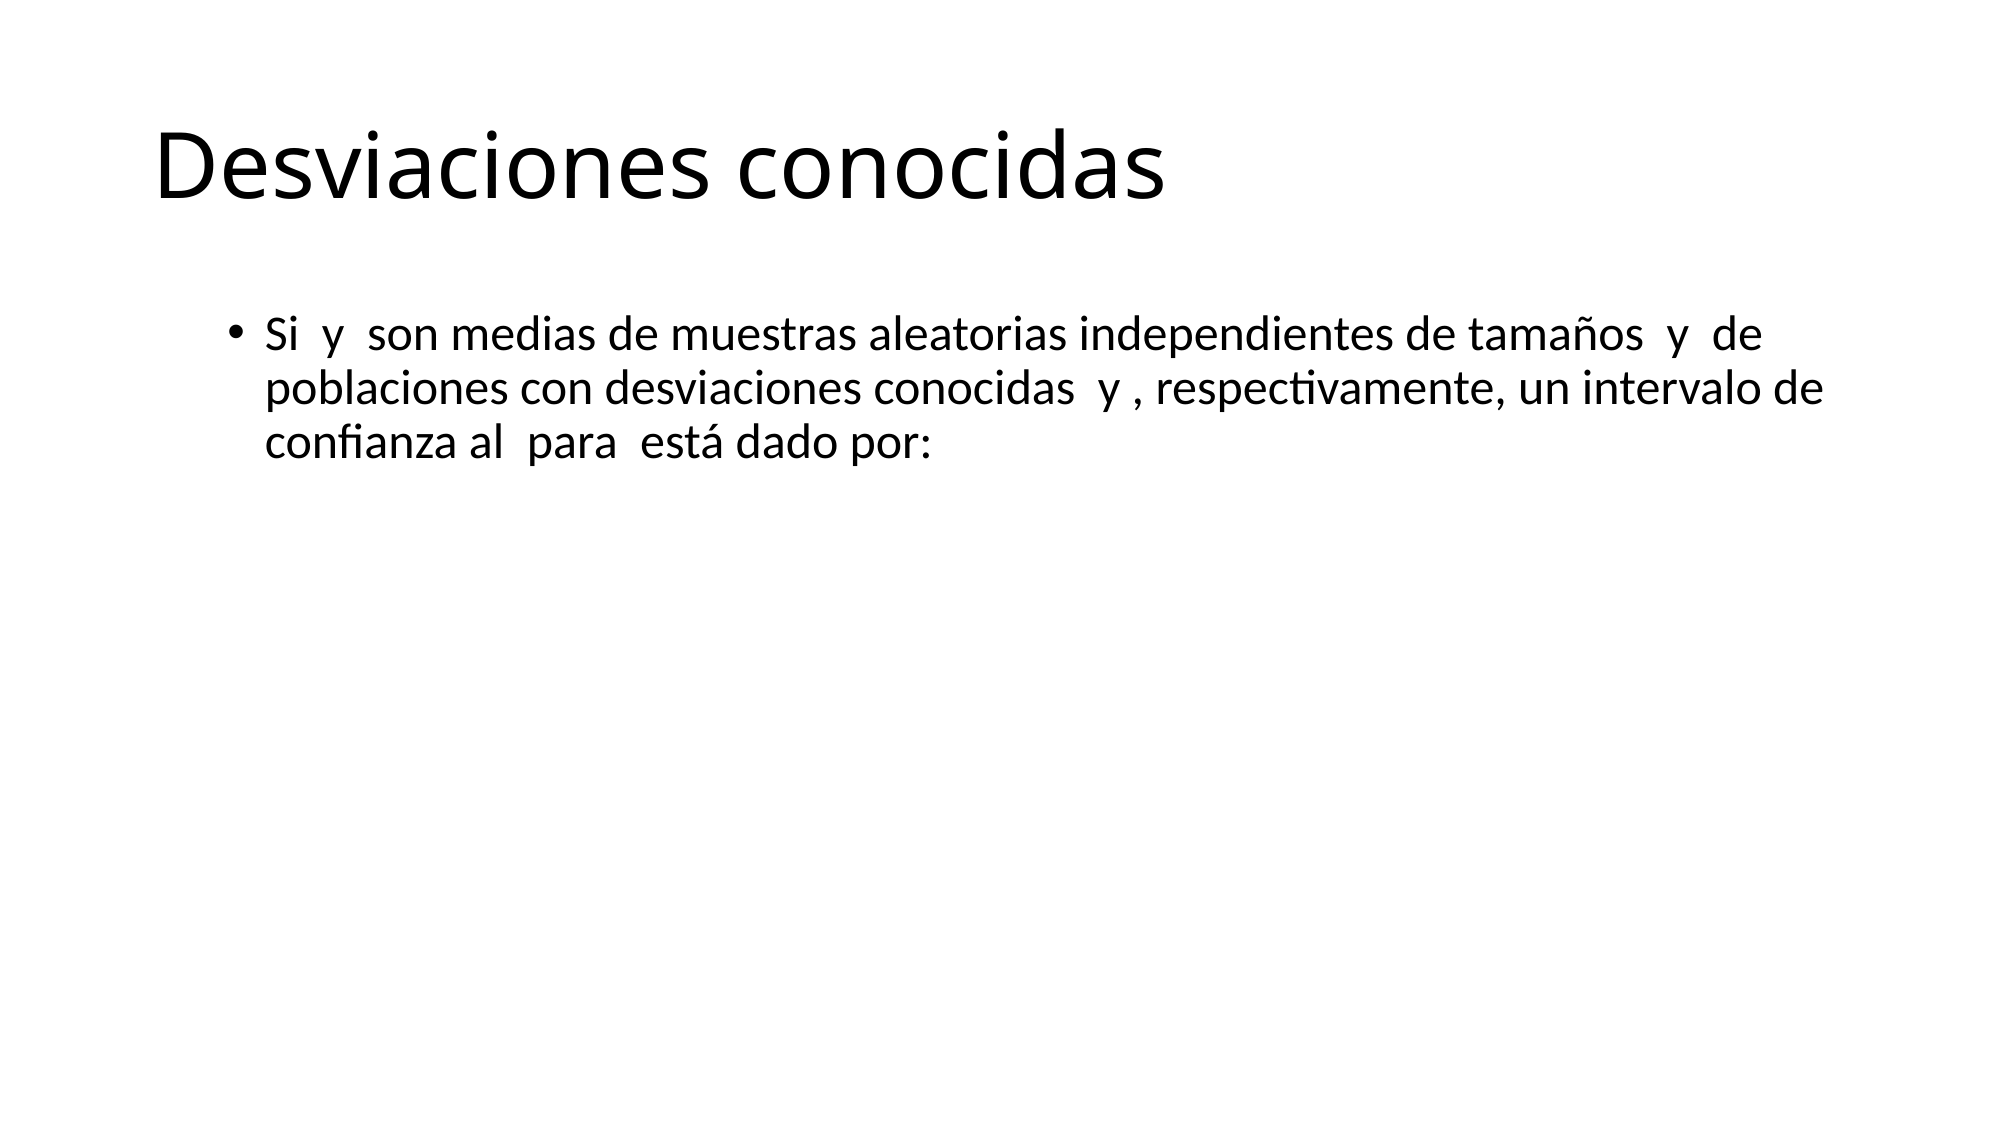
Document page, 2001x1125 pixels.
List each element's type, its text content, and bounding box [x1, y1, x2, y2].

title Desviaciones conocidas [137, 59, 1863, 278]
